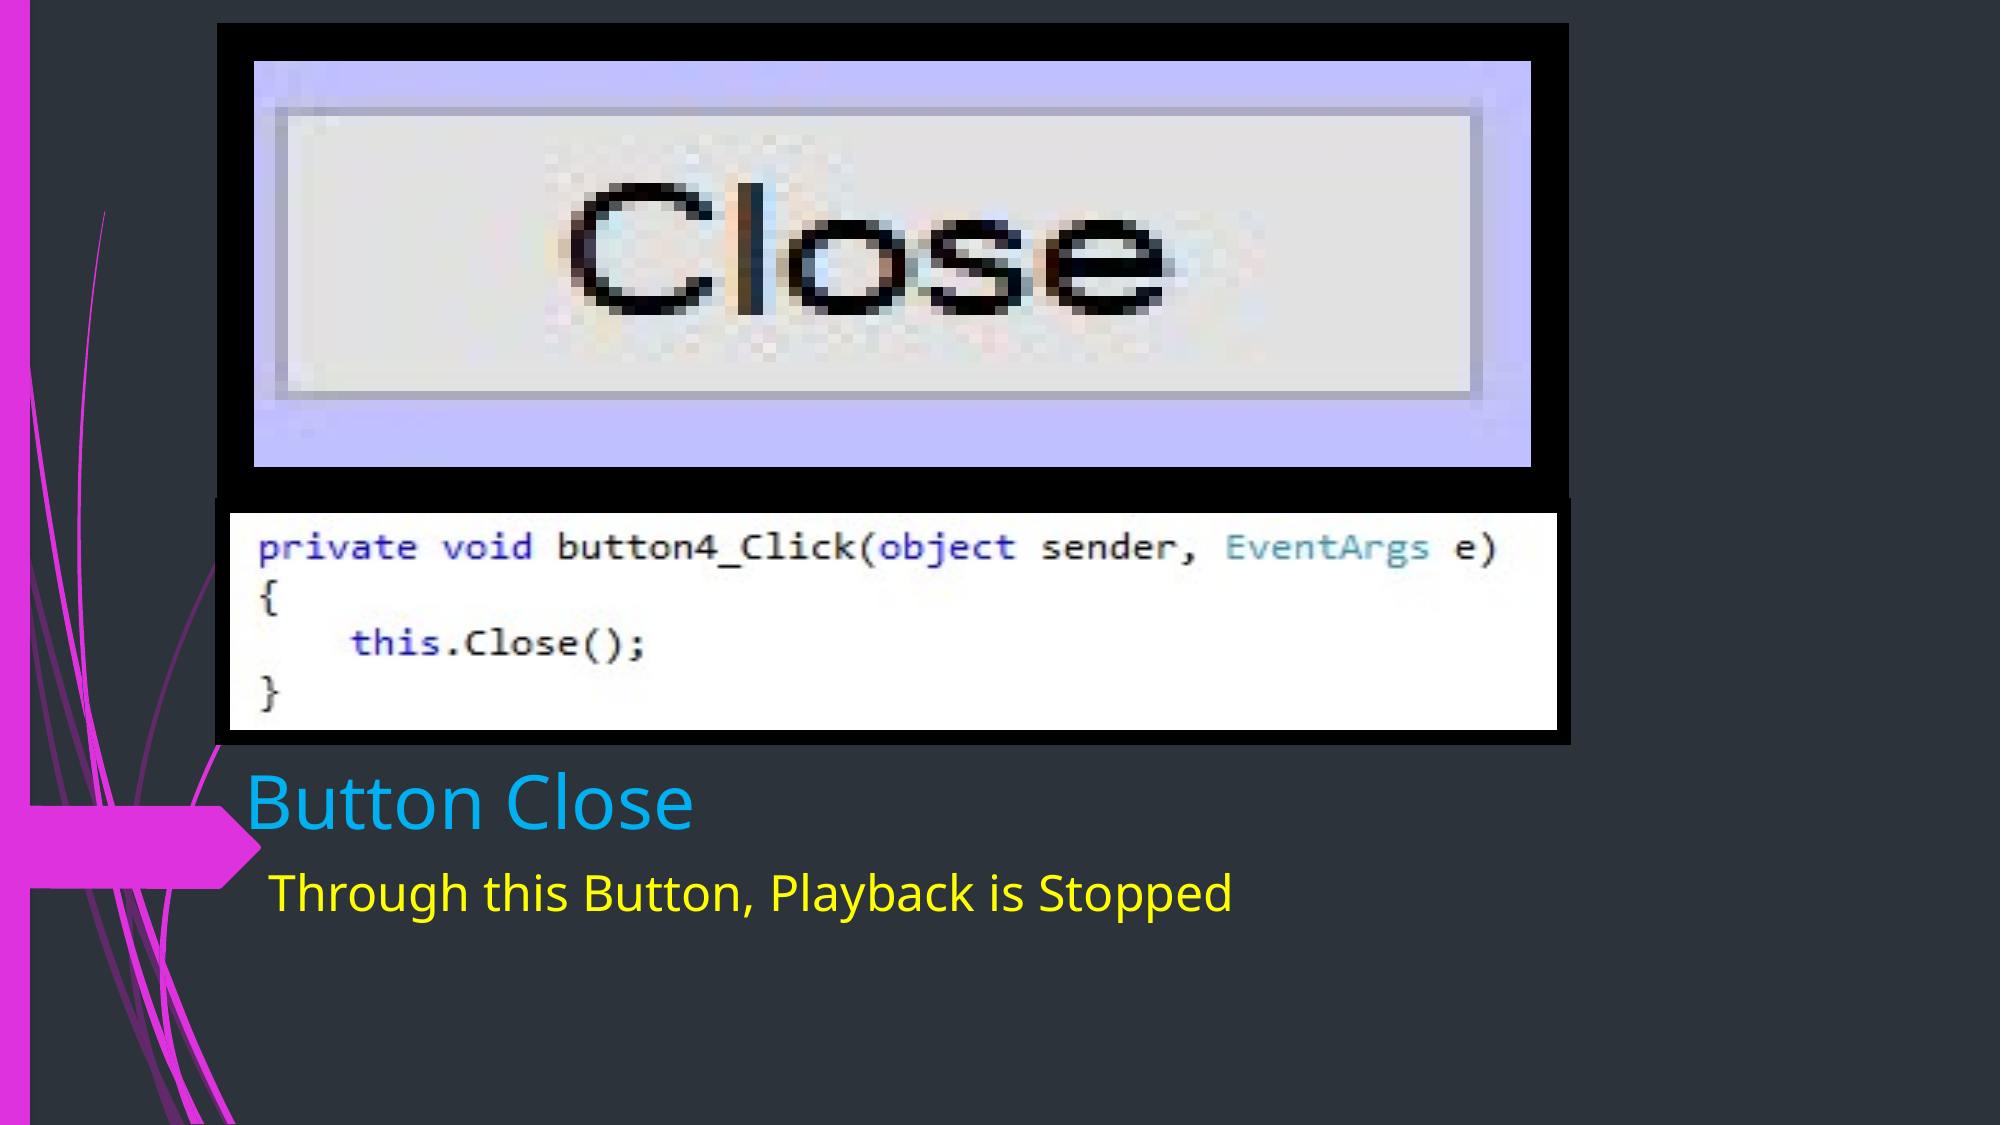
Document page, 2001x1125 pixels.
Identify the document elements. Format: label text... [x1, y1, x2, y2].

title Button Close [229, 758, 1693, 852]
picture [253, 60, 1532, 468]
picture [229, 512, 1557, 731]
list Through this Button, Playback is Stopped [254, 854, 1717, 936]
